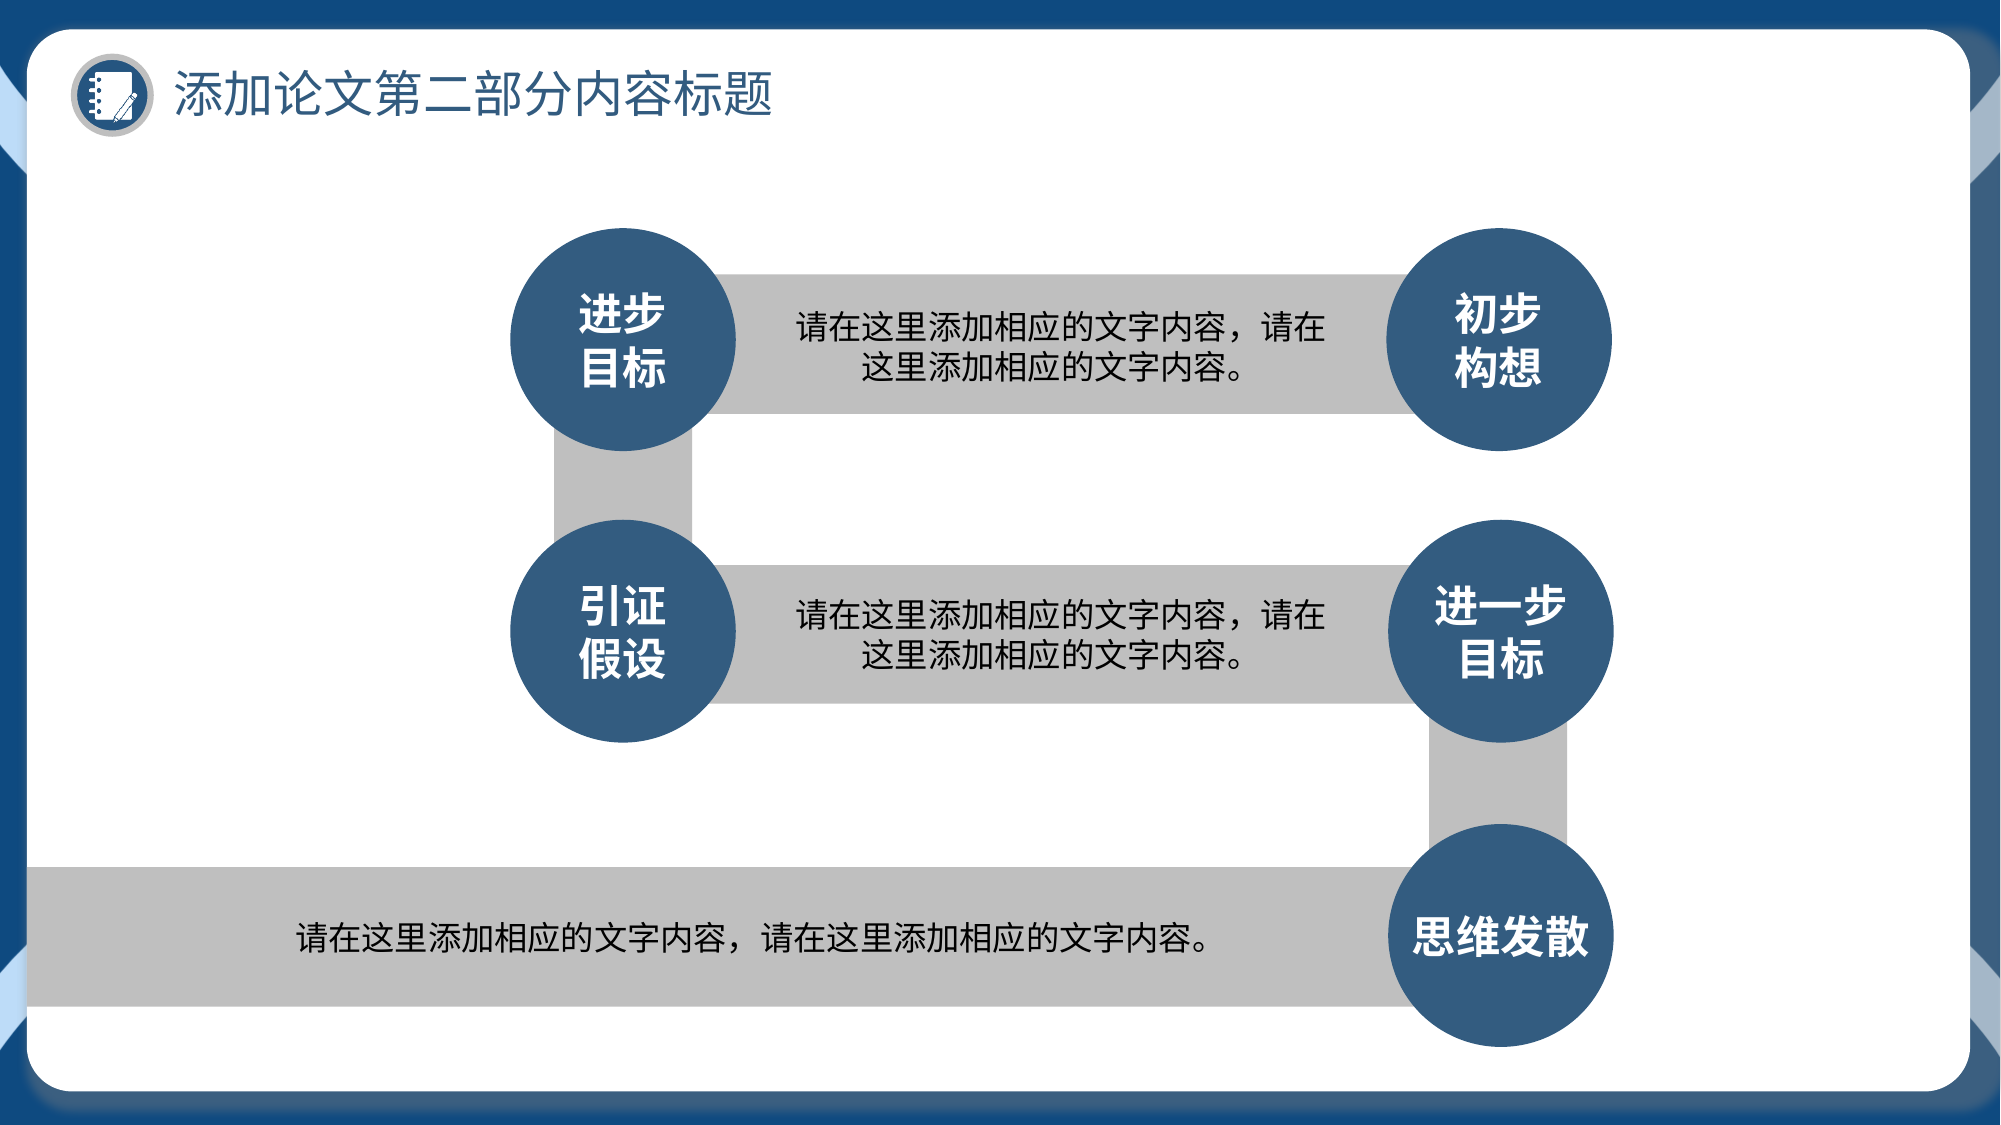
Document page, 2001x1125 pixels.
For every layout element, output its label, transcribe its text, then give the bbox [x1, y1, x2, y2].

text_box 请在这里添加相应的文字内容，请在这里添加相应的文字内容。 [769, 299, 1353, 394]
text_box 请在这里添加相应的文字内容，请在这里添加相应的文字内容。 [769, 587, 1353, 682]
text_box 请在这里添加相应的文字内容，请在这里添加相应的文字内容。 [195, 909, 1326, 965]
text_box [73, 56, 151, 134]
text_box [708, 274, 1414, 414]
text_box 进一步 目标 [1388, 519, 1614, 743]
text_box 引证 假设 [510, 519, 736, 743]
picture [0, 0, 2000, 1125]
text_box [26, 867, 1413, 1007]
text_box [554, 428, 693, 543]
text_box 进步 目标 [510, 228, 736, 452]
text_box [1429, 718, 1568, 848]
text_box 添加论文第二部分内容标题 [153, 52, 821, 133]
text_box [710, 565, 1414, 704]
text_box 思维发散 [1388, 824, 1614, 1047]
text_box 初步 构想 [1386, 228, 1612, 452]
